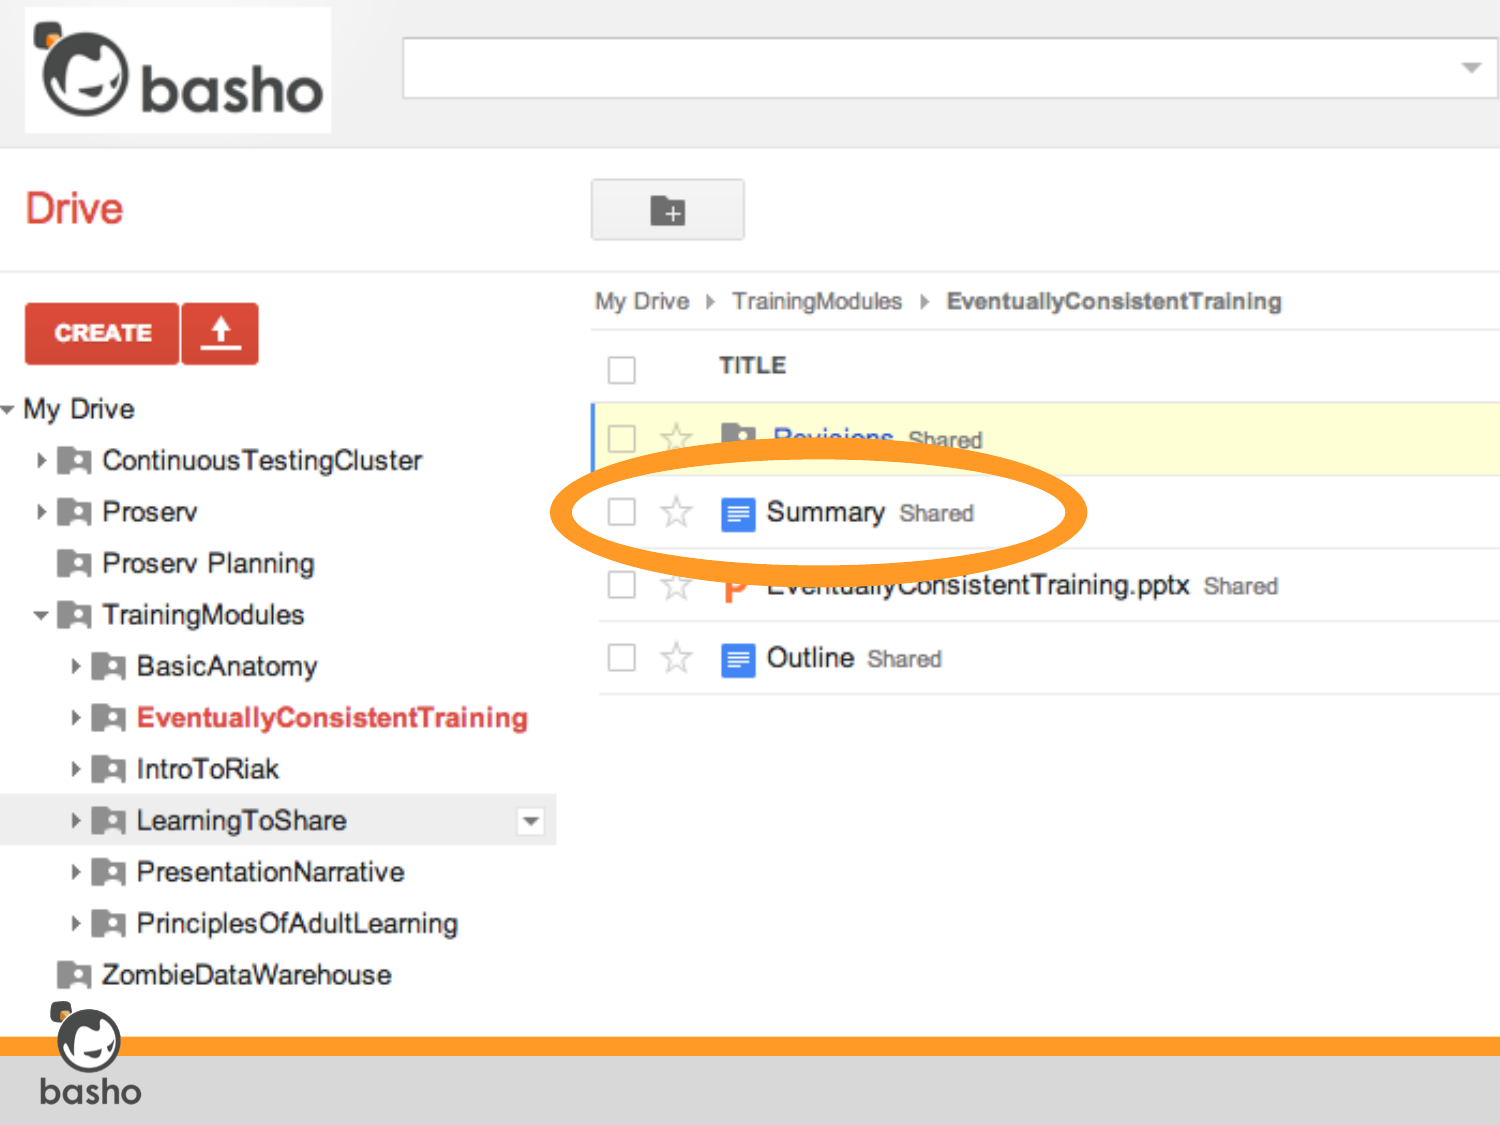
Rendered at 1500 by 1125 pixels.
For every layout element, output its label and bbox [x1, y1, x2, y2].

picture [38, 1001, 144, 1115]
list [0, 0, 1500, 1001]
